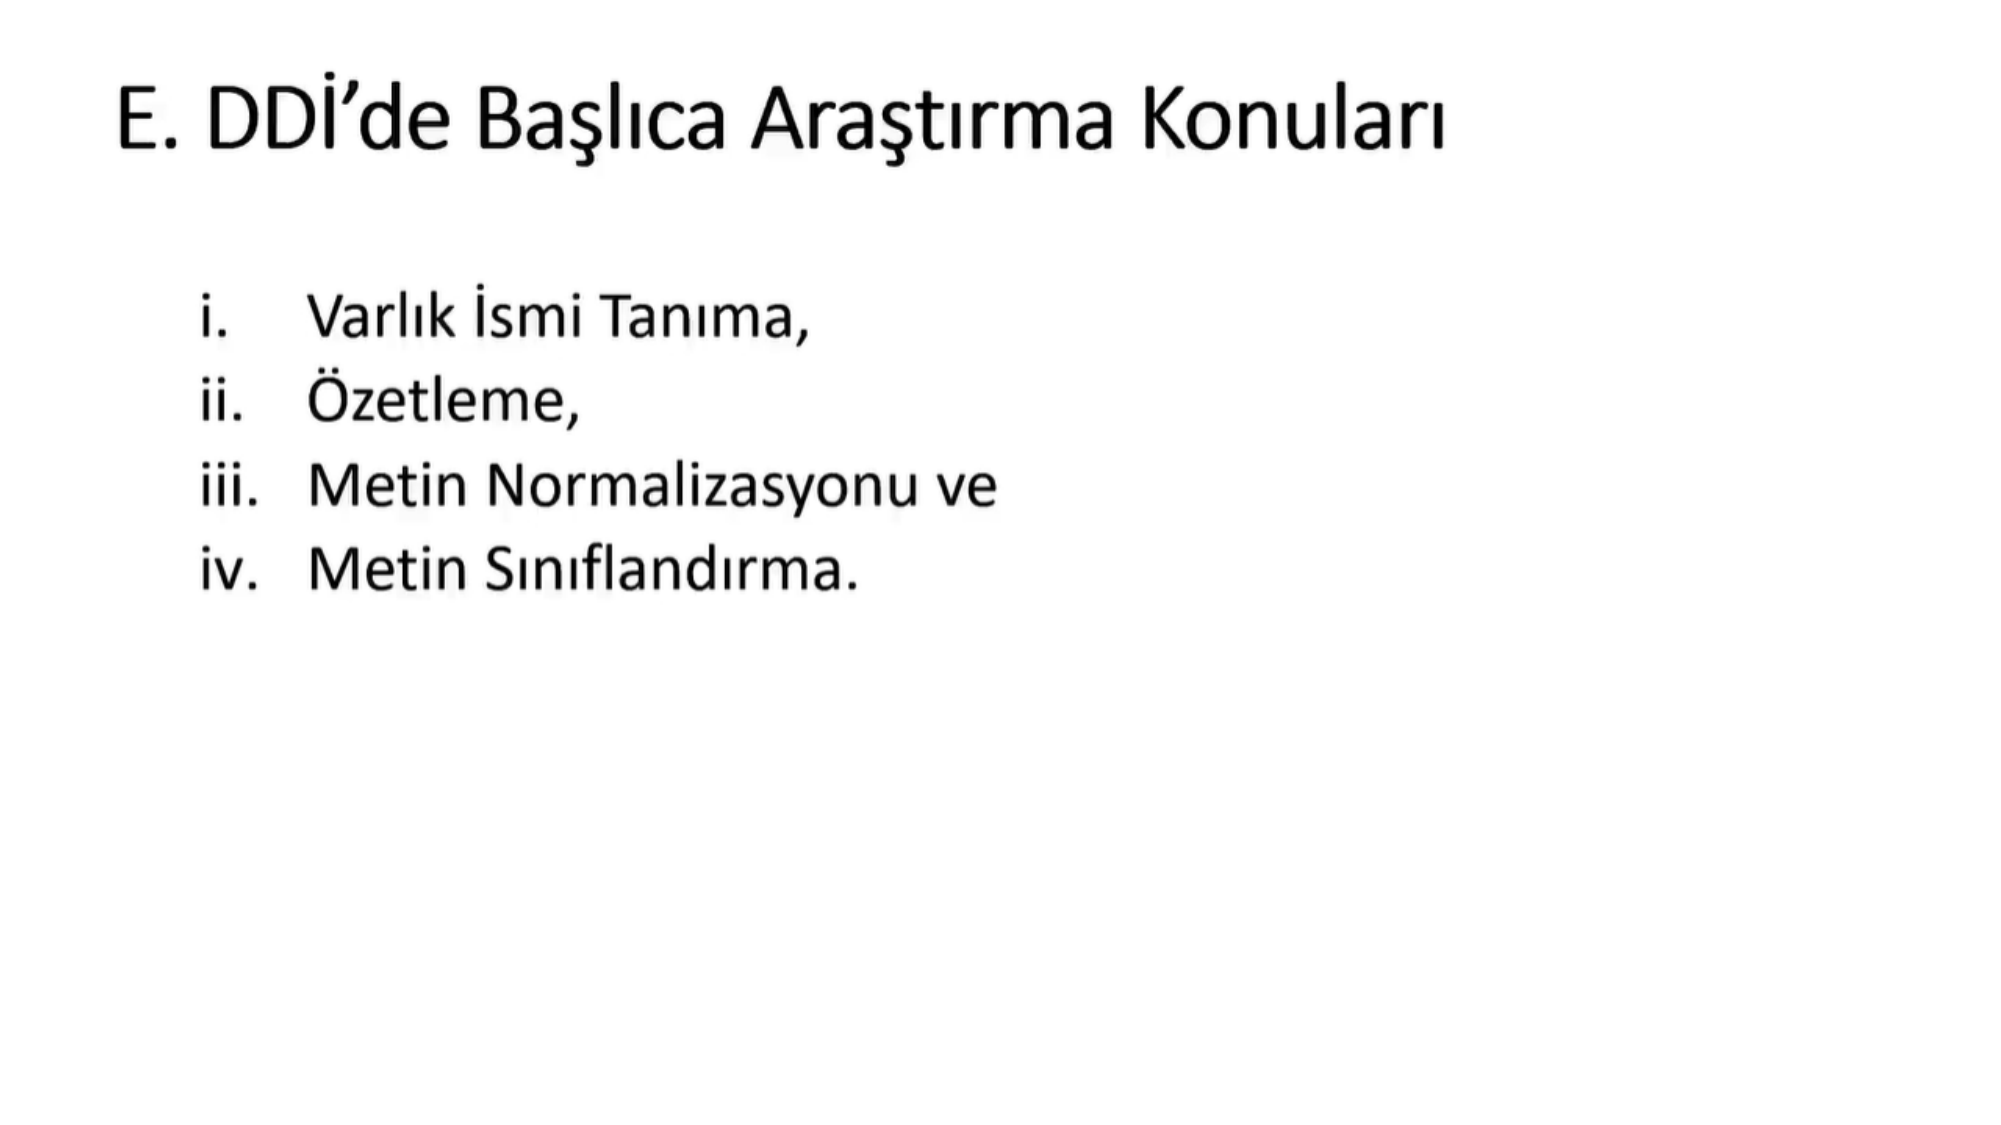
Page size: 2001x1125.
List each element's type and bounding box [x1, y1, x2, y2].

picture [101, 58, 1485, 615]
